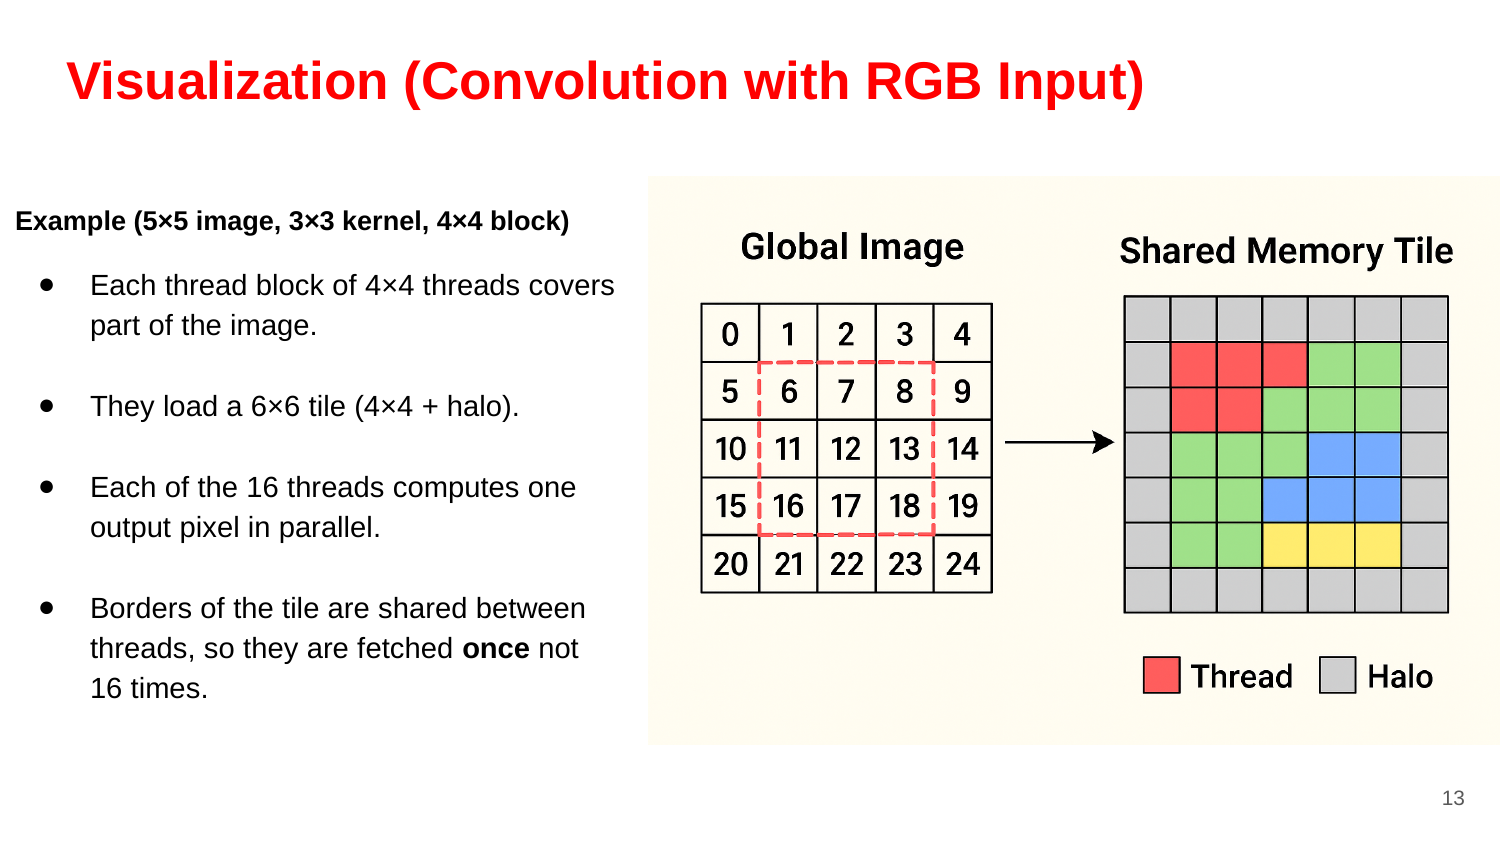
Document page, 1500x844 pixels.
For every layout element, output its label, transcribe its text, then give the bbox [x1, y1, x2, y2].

title Visualization (Convolution with RGB Input) [51, 31, 1449, 126]
slide_number ‹#› [1389, 764, 1480, 830]
picture [647, 176, 1500, 745]
list Example (5×5 image, 3×3 kernel, 4×4 block) Each thread block of 4×4 threads covers part of the image. They load a 6×6 tile (4×4 + halo). Each of the 16 threads computes one output pixel in parallel. Borders of the tile are shared between threads, so they are fetched once not 16 times. [0, 183, 632, 745]
